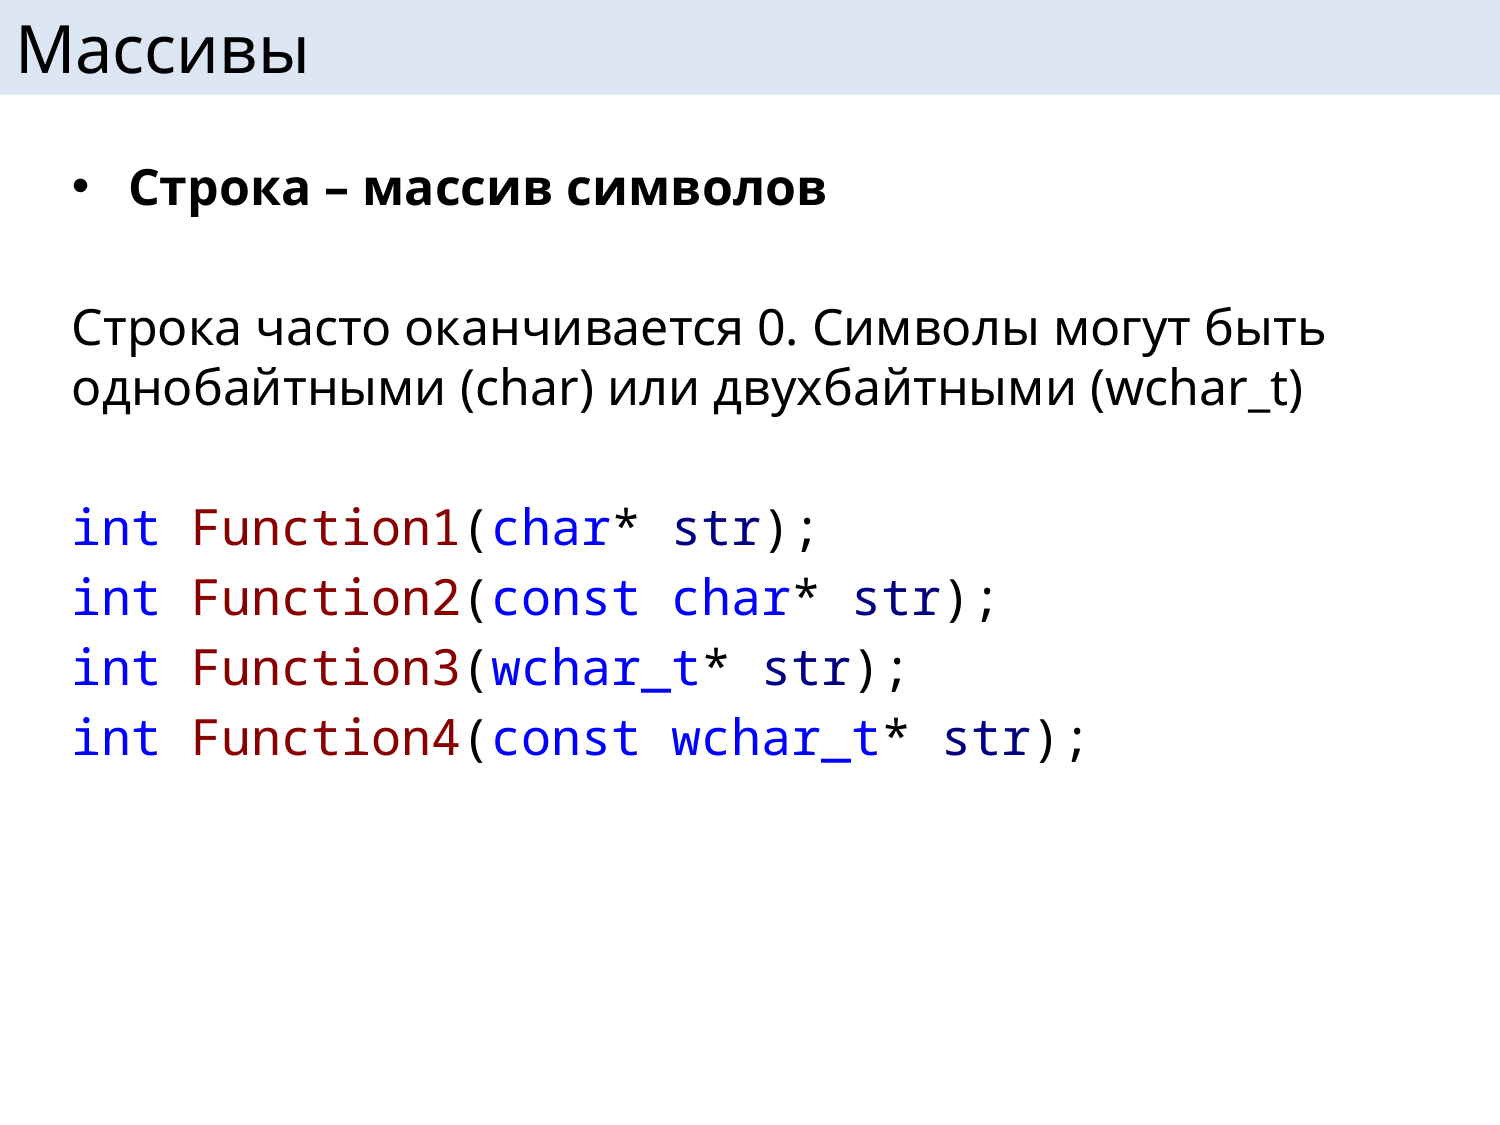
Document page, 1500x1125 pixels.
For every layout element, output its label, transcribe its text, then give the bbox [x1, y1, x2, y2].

title Массивы [0, 0, 1500, 95]
list Строка – массив символов Строка часто оканчивается 0. Символы могут быть однобайтными (char) или двухбайтными (wchar_t) int Function1(char* str); int Function2(const char* str); int Function3(wchar_t* str); int Function4(const wchar_t* str); [56, 147, 1422, 978]
